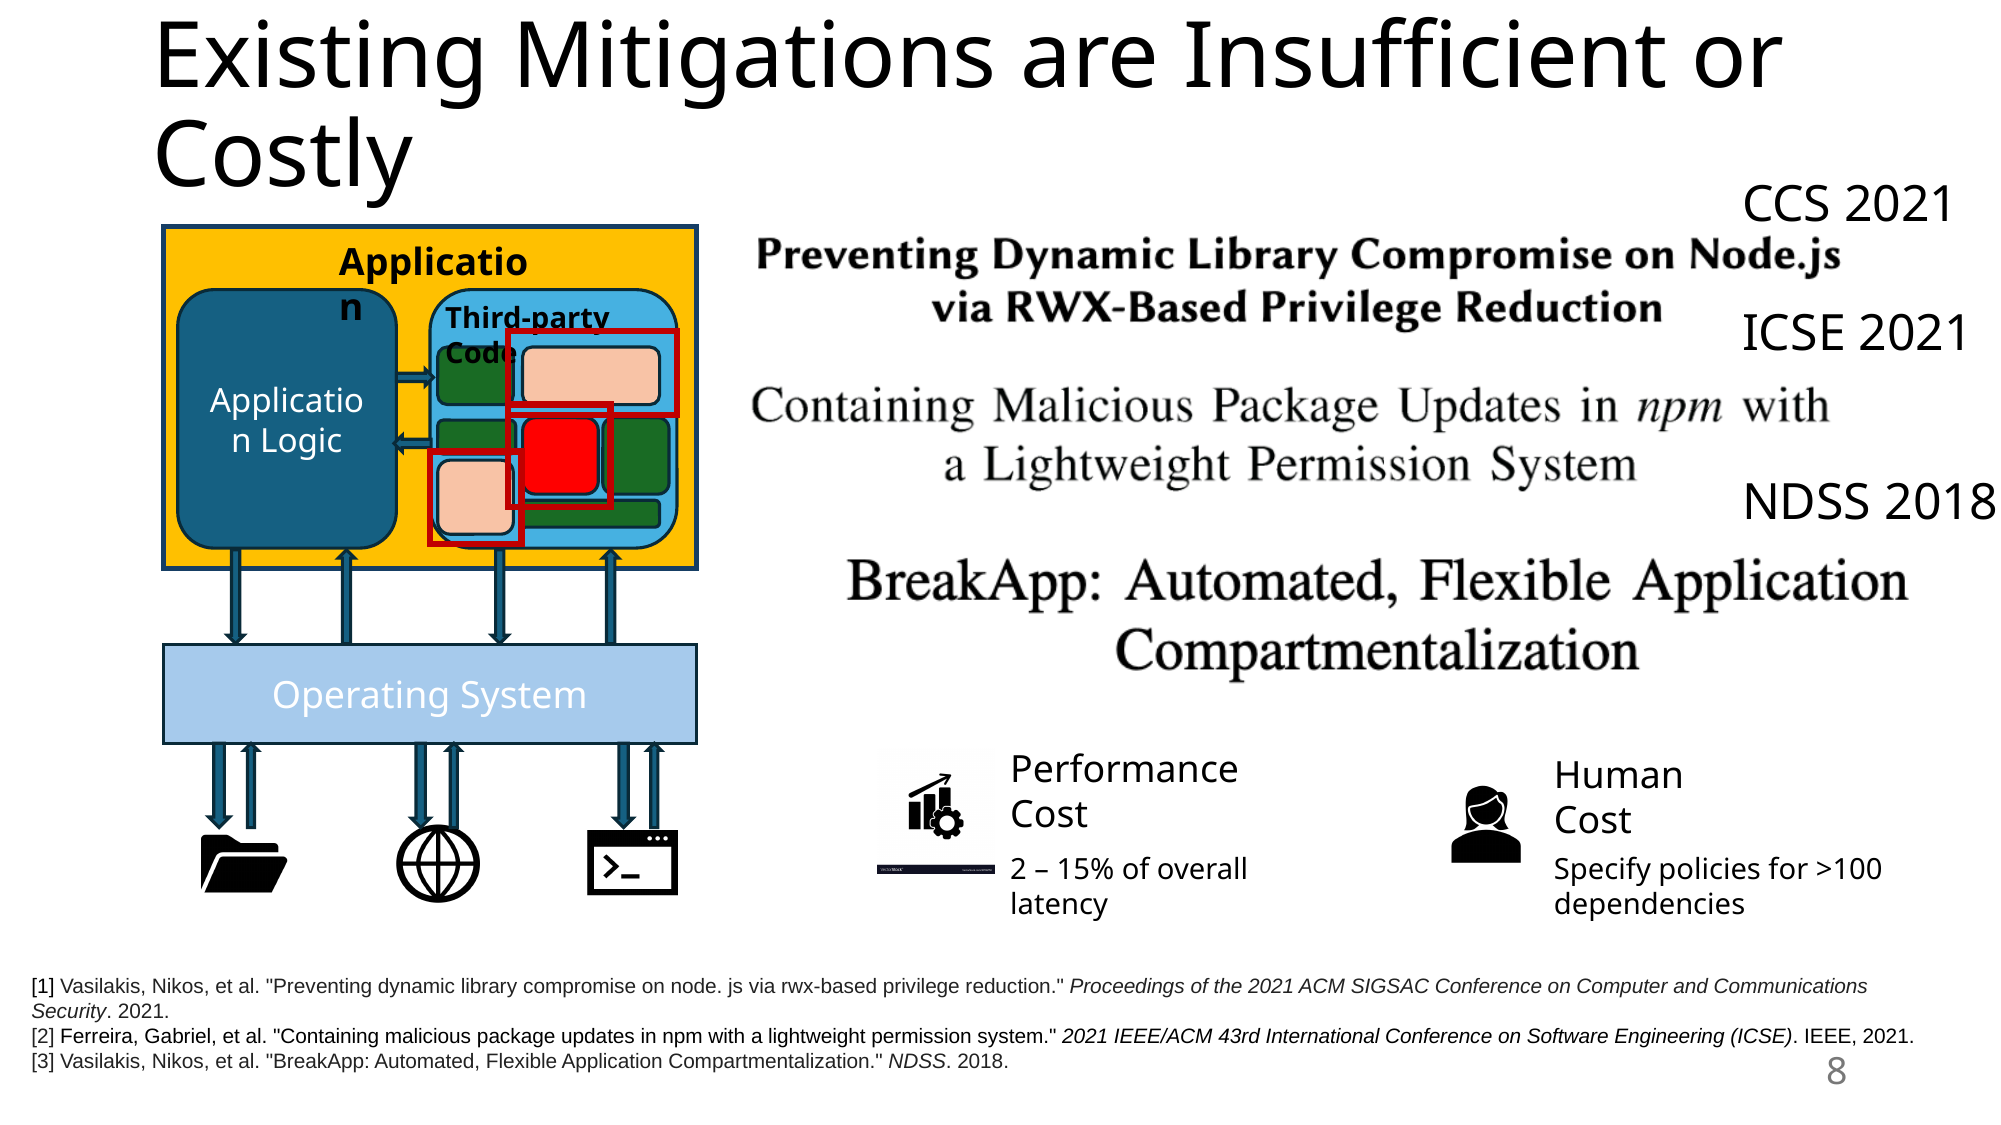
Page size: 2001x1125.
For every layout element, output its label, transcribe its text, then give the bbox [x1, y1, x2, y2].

slide_number 8 [1412, 1042, 1863, 1103]
text_box Human Cost [1538, 743, 1723, 842]
text_box Specify policies for >100 dependencies [1538, 842, 1899, 928]
picture [1433, 777, 1538, 878]
text_box [1] Vasilakis, Nikos, et al. "Preventing dynamic library compromise on node. js via rwx-based privilege reduction." Proceedings of the 2021 ACM SIGSAC Conference on Computer and Communications Security. 2021. [2] Ferreira, Gabriel, et al. "Containing malicious package updates in npm with a lightweight permission system." 2021 IEEE/ACM 43rd International Conference on Software Engineering (ICSE). IEEE, 2021. [3] Vasilakis, Nikos, et al. "BreakApp: Automated, Flexible Application Compartmentalization." NDSS. 2018. [16, 965, 1934, 1080]
title Existing Mitigations are Insufficient or Costly [137, 4, 1863, 210]
picture [734, 218, 1862, 343]
picture [777, 536, 1954, 696]
picture [737, 361, 1859, 508]
text_box ICSE 2021 [1727, 292, 2000, 368]
text_box 2 – 15% of overall latency [995, 842, 1355, 928]
text_box CCS 2021 [1727, 164, 2000, 239]
picture [877, 747, 996, 874]
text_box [162, 226, 697, 914]
text_box Performance Cost [995, 737, 1295, 842]
text_box NDSS 2018 [1727, 462, 2000, 537]
